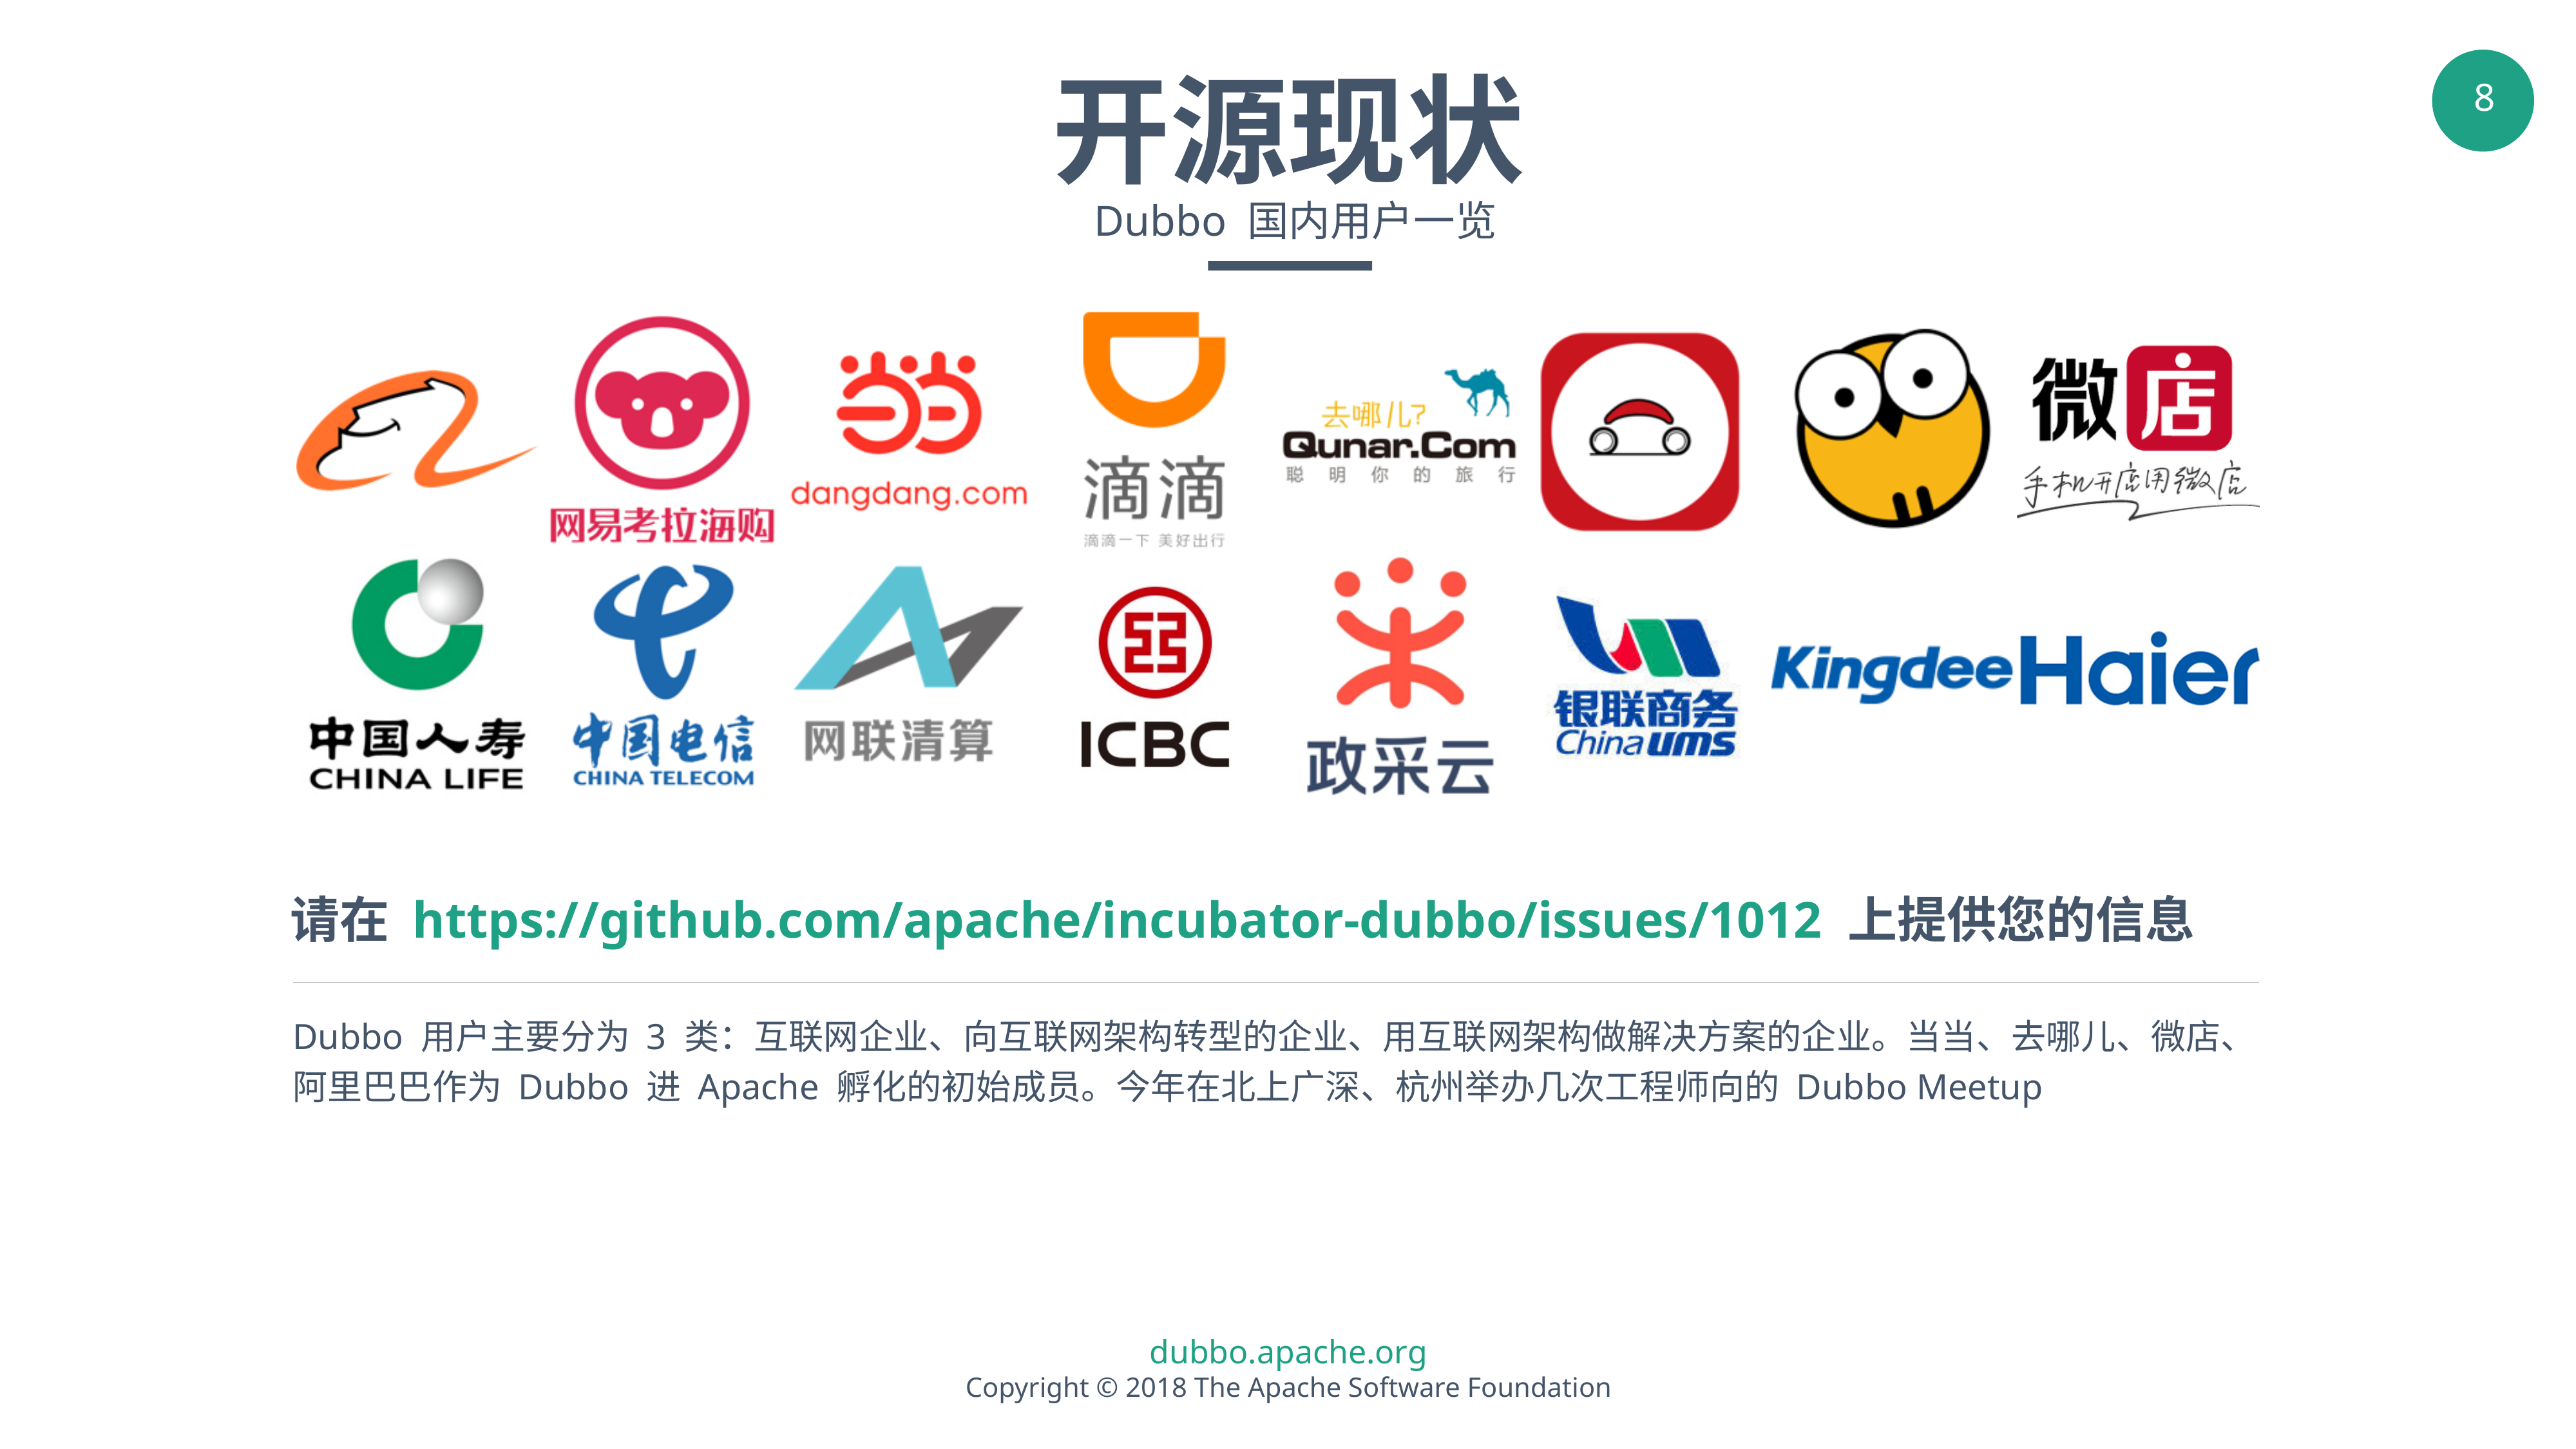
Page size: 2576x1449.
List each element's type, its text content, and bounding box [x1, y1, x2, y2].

picture [1525, 309, 1768, 552]
picture [1279, 555, 1522, 798]
picture [2017, 554, 2260, 797]
picture [296, 555, 539, 798]
picture [542, 555, 785, 798]
picture [1033, 310, 1276, 553]
picture [296, 310, 539, 553]
picture [2017, 309, 2260, 552]
picture [787, 555, 1030, 798]
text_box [180, 51, 2396, 271]
picture [1033, 555, 1276, 798]
picture [1771, 554, 2014, 797]
picture [787, 310, 1030, 553]
text_box 请在 https://github.com/apache/incubator-dubbo/issues/1012 上提供您的信息 [264, 864, 2260, 961]
picture [1525, 554, 1768, 797]
text_box Dubbo 用户主要分为 3 类：互联网企业、向互联网架构转型的企业、用互联网架构做解决方案的企业。当当、去哪儿、微店、阿里巴巴作为 Dubbo 进 Apache 孵化的初始成员。今年在北上广深、杭州举办几次工程师向的 Dubbo Meetup [267, 993, 2269, 1120]
picture [542, 310, 785, 553]
picture [1279, 310, 1522, 553]
picture [1771, 309, 2014, 552]
